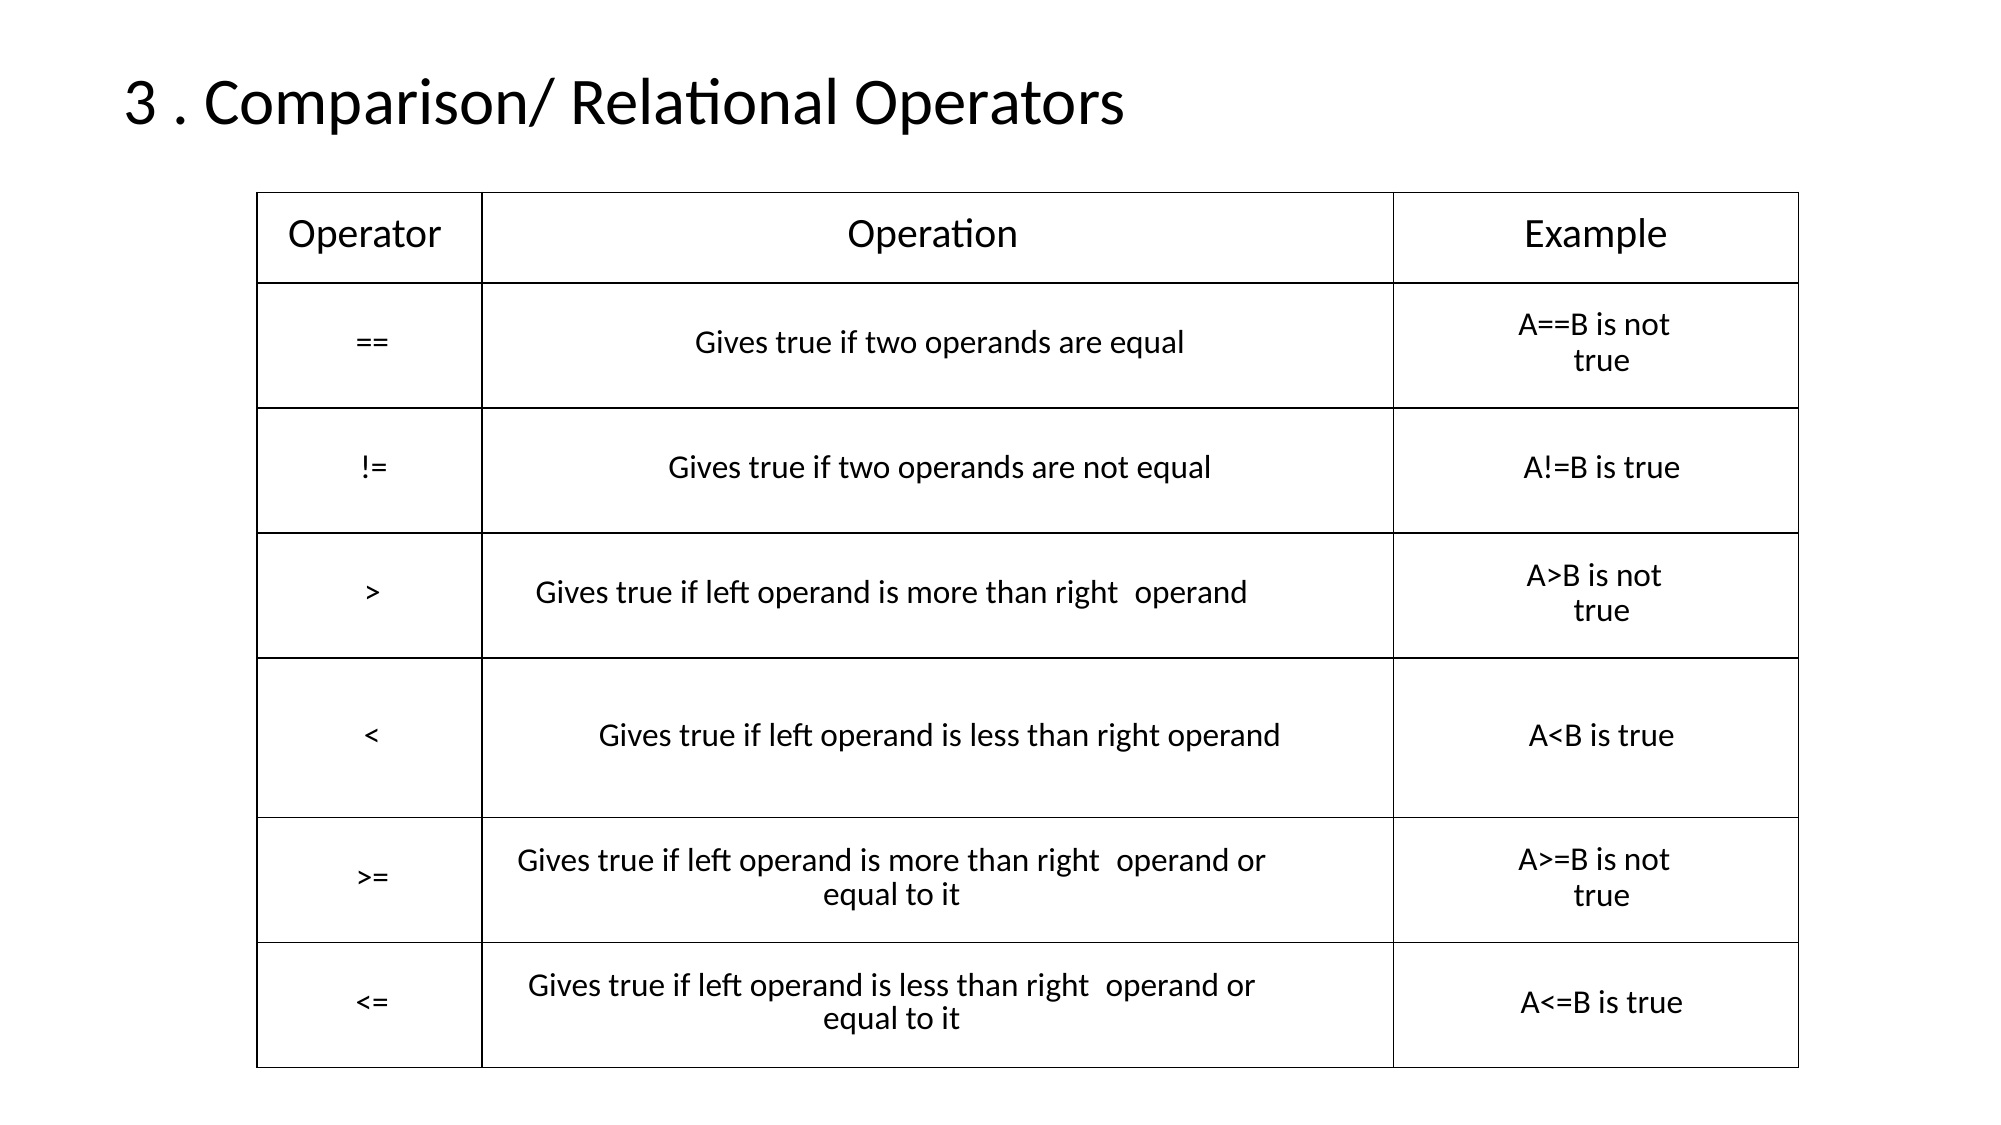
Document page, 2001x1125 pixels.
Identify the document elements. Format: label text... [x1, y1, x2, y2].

table_cell > [258, 534, 481, 657]
table_cell Gives true if left operand is less than right operand or equal to it [483, 943, 1393, 1067]
table_cell <= [258, 943, 481, 1067]
table_cell != [258, 409, 481, 532]
table_cell A!=B is true [1394, 409, 1798, 532]
table_cell A<B is true [1394, 659, 1798, 817]
table_cell A>=B is not true [1394, 818, 1798, 942]
table_cell Gives true if two operands are not equal [483, 409, 1393, 532]
table_cell A==B is not true [1394, 284, 1798, 407]
table_cell Gives true if left operand is more than right operand [483, 534, 1393, 657]
table_cell A>B is not true [1394, 534, 1798, 657]
table_header Example [1394, 193, 1798, 282]
table_cell A<=B is true [1394, 943, 1798, 1067]
table_cell == [258, 284, 481, 407]
table_cell Gives true if two operands are equal [483, 284, 1393, 407]
table_cell Gives true if left operand is less than right operand [483, 659, 1393, 817]
table_cell >= [258, 818, 481, 942]
table_header Operation [483, 193, 1393, 282]
table_header Operator [258, 193, 481, 282]
table_cell < [258, 659, 481, 817]
table_cell Gives true if left operand is more than right operand or equal to it [483, 818, 1393, 942]
text_box 3 . Comparison/ Relational Operators [108, 49, 1142, 145]
